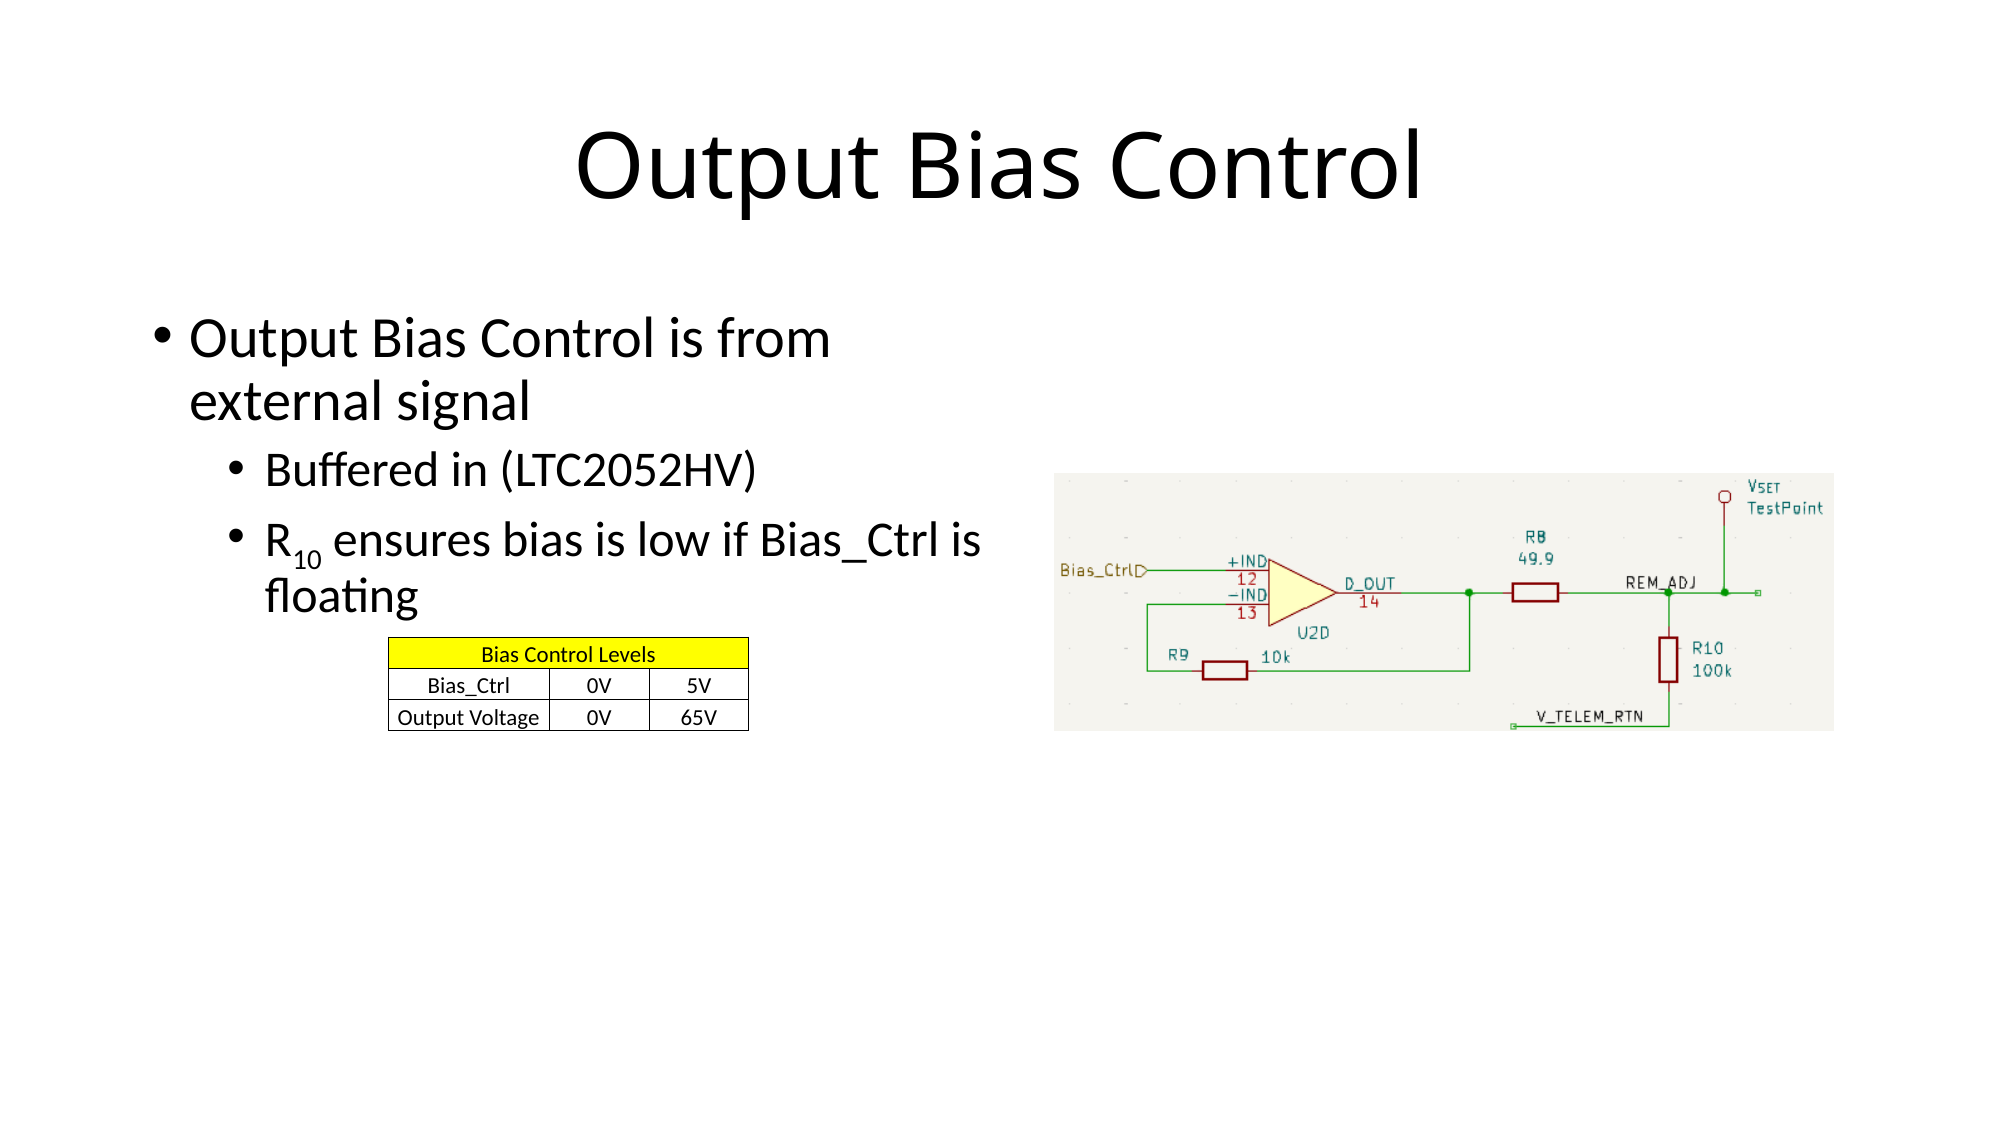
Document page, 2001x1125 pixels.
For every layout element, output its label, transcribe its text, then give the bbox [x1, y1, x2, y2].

list Output Bias Control is from external signal Buffered in (LTC2052HV) R10 ensures bias is low if Bias_Ctrl is floating [137, 299, 1000, 1014]
table_cell 0V [550, 669, 649, 699]
table_cell 5V [650, 669, 748, 699]
table_cell 0V [550, 700, 649, 730]
table_cell Output Voltage [389, 700, 549, 730]
table_cell 65V [650, 700, 748, 730]
title Output Bias Control [137, 59, 1863, 278]
table_cell Bias_Ctrl [389, 669, 549, 699]
table_header Bias Control Levels [389, 638, 748, 668]
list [1054, 473, 1834, 731]
